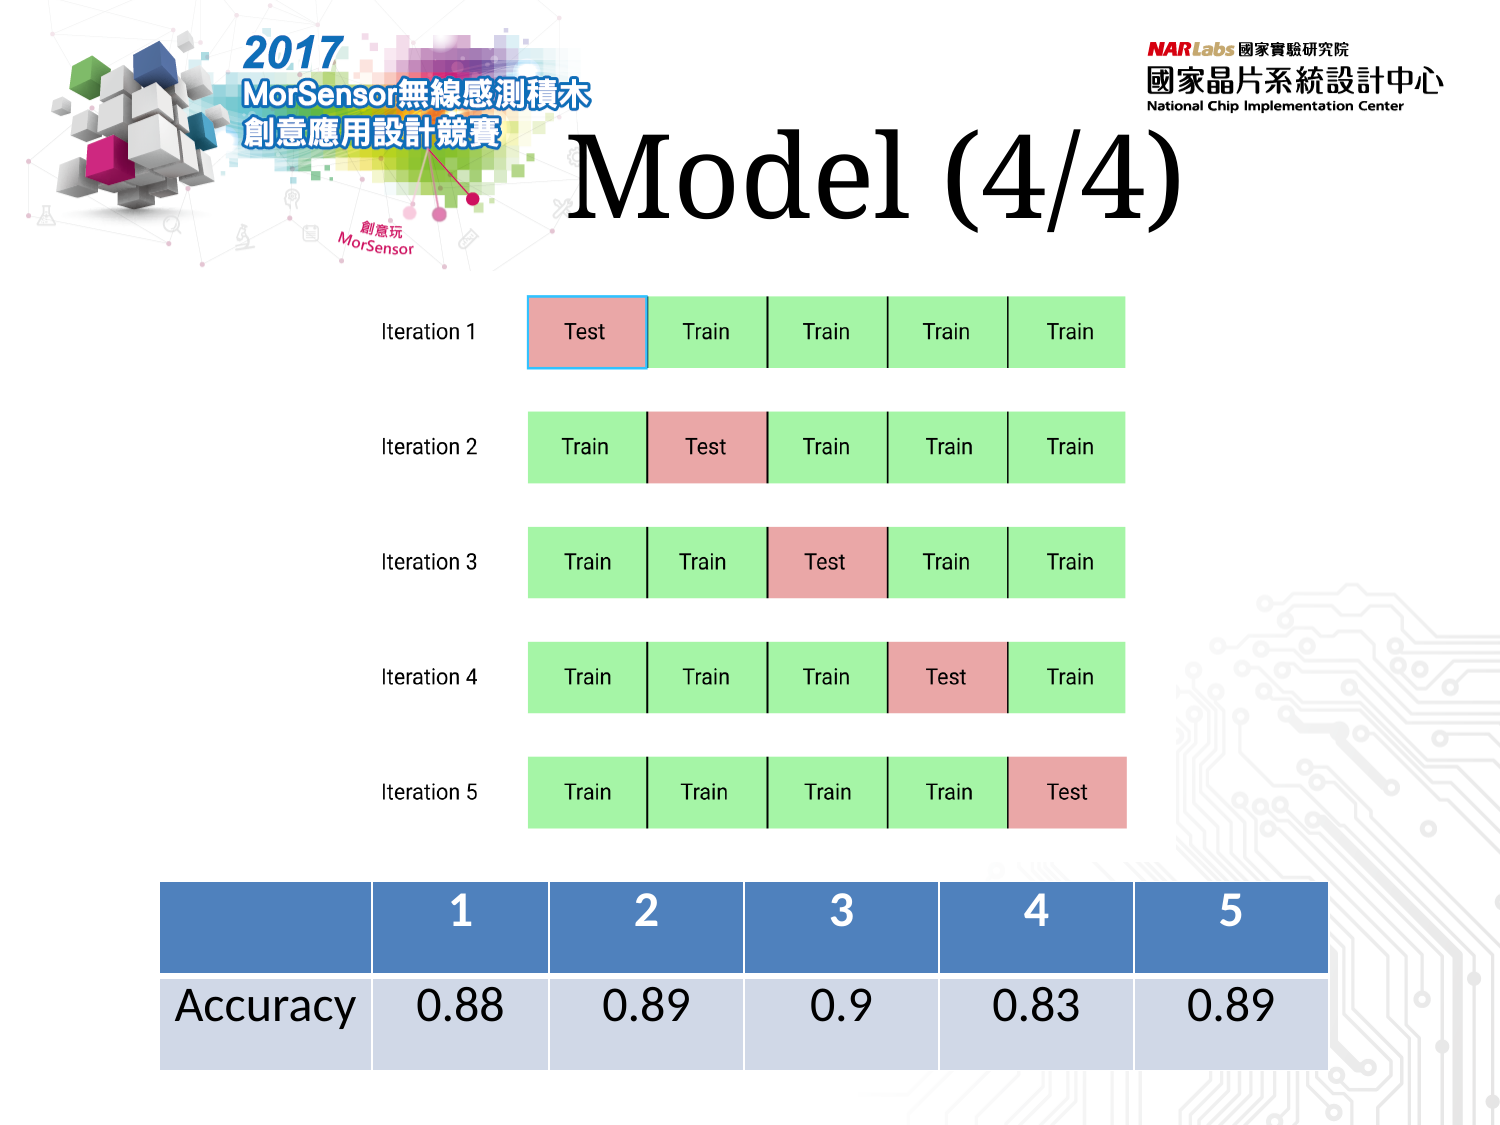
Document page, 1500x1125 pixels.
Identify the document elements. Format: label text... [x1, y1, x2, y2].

table_cell Accuracy [160, 979, 371, 1070]
table_header 5 [1135, 882, 1328, 973]
list [76, 314, 1427, 1057]
picture [0, 0, 1500, 1125]
table_cell 0.83 [940, 979, 1133, 1070]
title Model (4/4) [123, 78, 1474, 266]
table_header 4 [940, 882, 1133, 973]
table_header 3 [745, 882, 938, 973]
table_cell 0.88 [373, 979, 548, 1070]
table_header 2 [550, 882, 743, 973]
table_cell 0.89 [1135, 979, 1328, 1070]
table_cell 0.89 [550, 979, 743, 1070]
table_header [160, 882, 371, 973]
table_cell 0.9 [745, 979, 938, 1070]
table_header 1 [373, 882, 548, 973]
